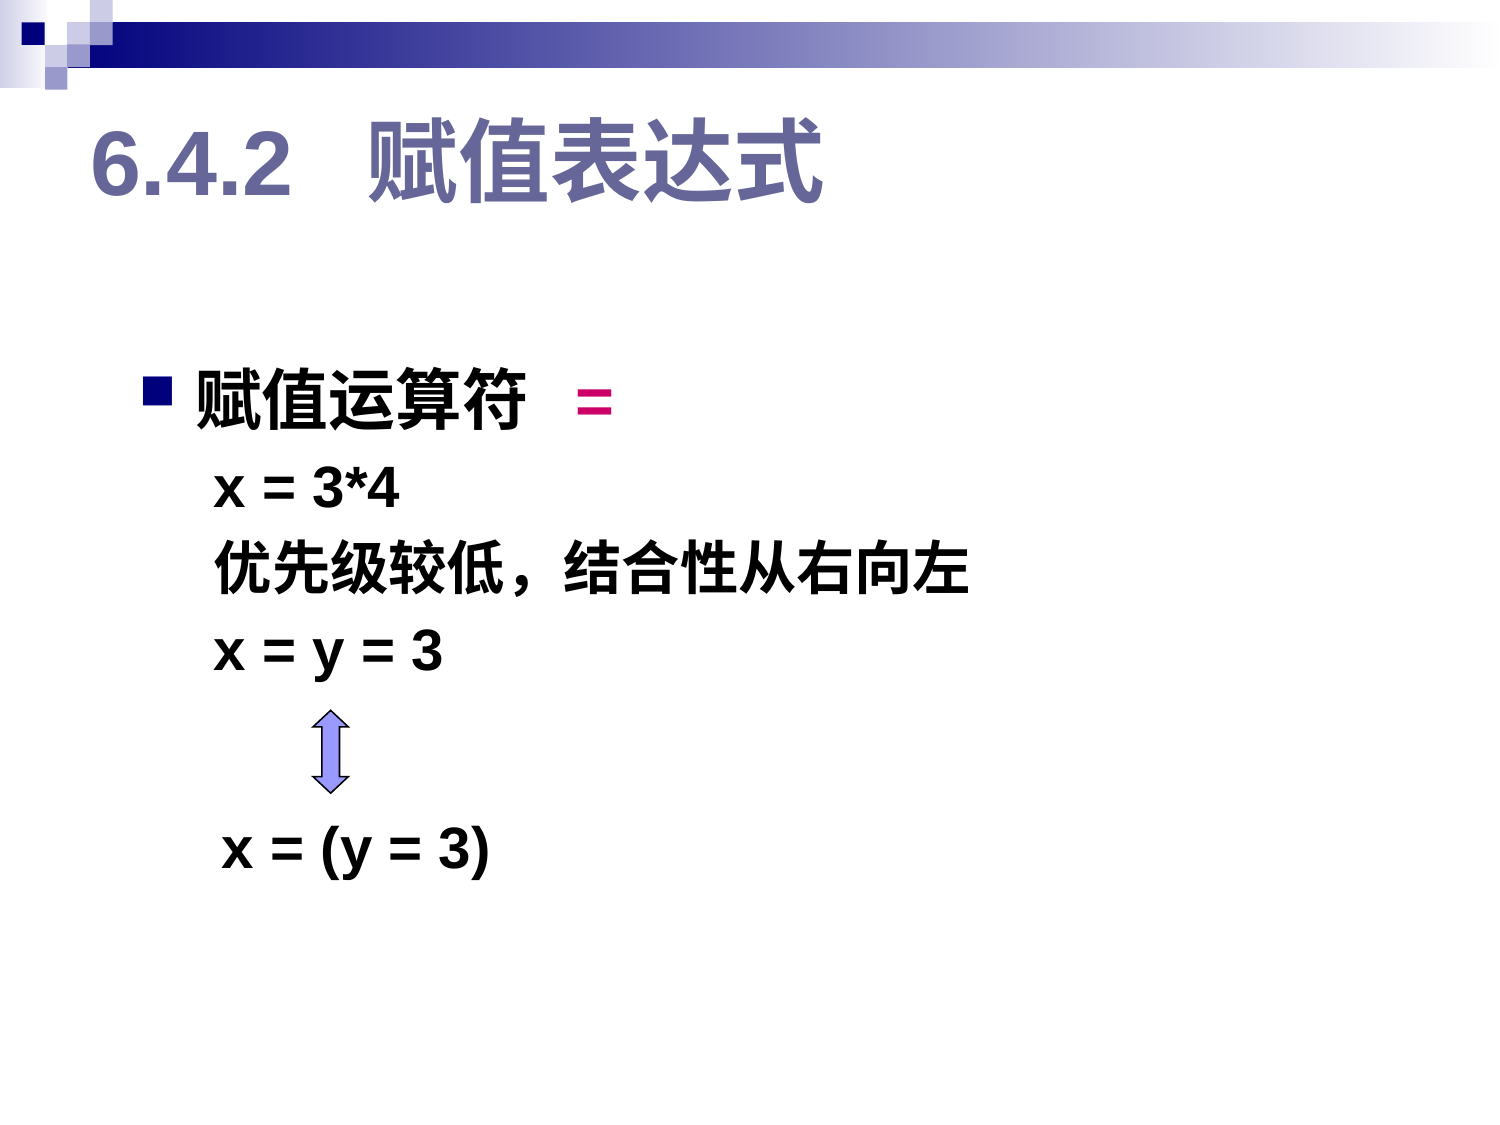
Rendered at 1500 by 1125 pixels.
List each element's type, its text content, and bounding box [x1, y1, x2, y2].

title 6.4.2 赋值表达式 [75, 75, 1211, 244]
text_box [312, 710, 349, 794]
text_box x = (y = 3) [206, 810, 507, 889]
list 赋值运算符 = x = 3*4 优先级较低，结合性从右向左 x = y = 3 [123, 350, 1387, 825]
